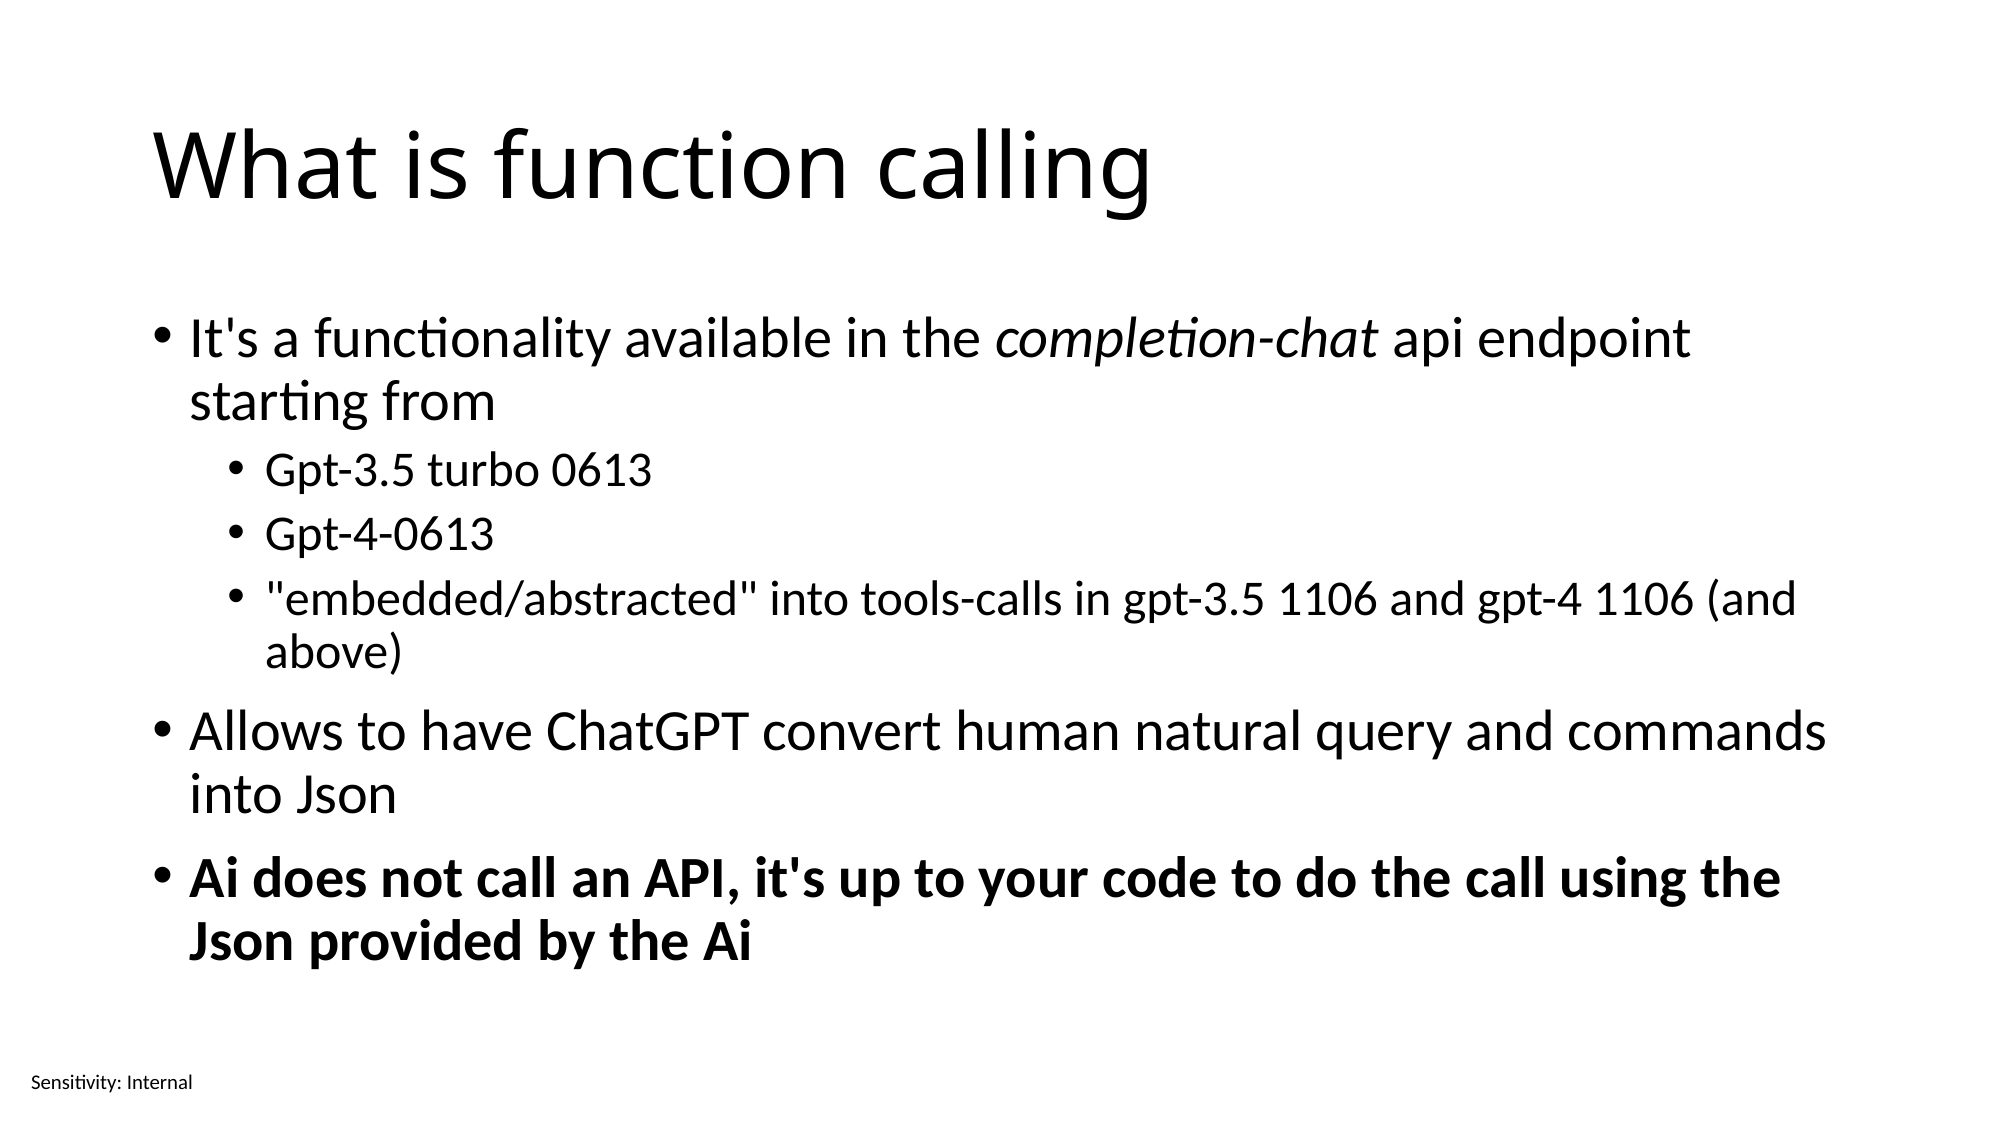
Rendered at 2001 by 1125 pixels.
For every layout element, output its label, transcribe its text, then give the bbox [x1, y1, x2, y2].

title What is function calling [137, 59, 1863, 278]
list It's a functionality available in the completion-chat api endpoint starting from Gpt-3.5 turbo 0613 Gpt-4-0613 "embedded/abstracted" into tools-calls in gpt-3.5 1106 and gpt-4 1106 (and above) Allows to have ChatGPT convert human natural query and commands into Json Ai does not call an API, it's up to your code to do the call using the Json provided by the Ai [137, 299, 1863, 1014]
